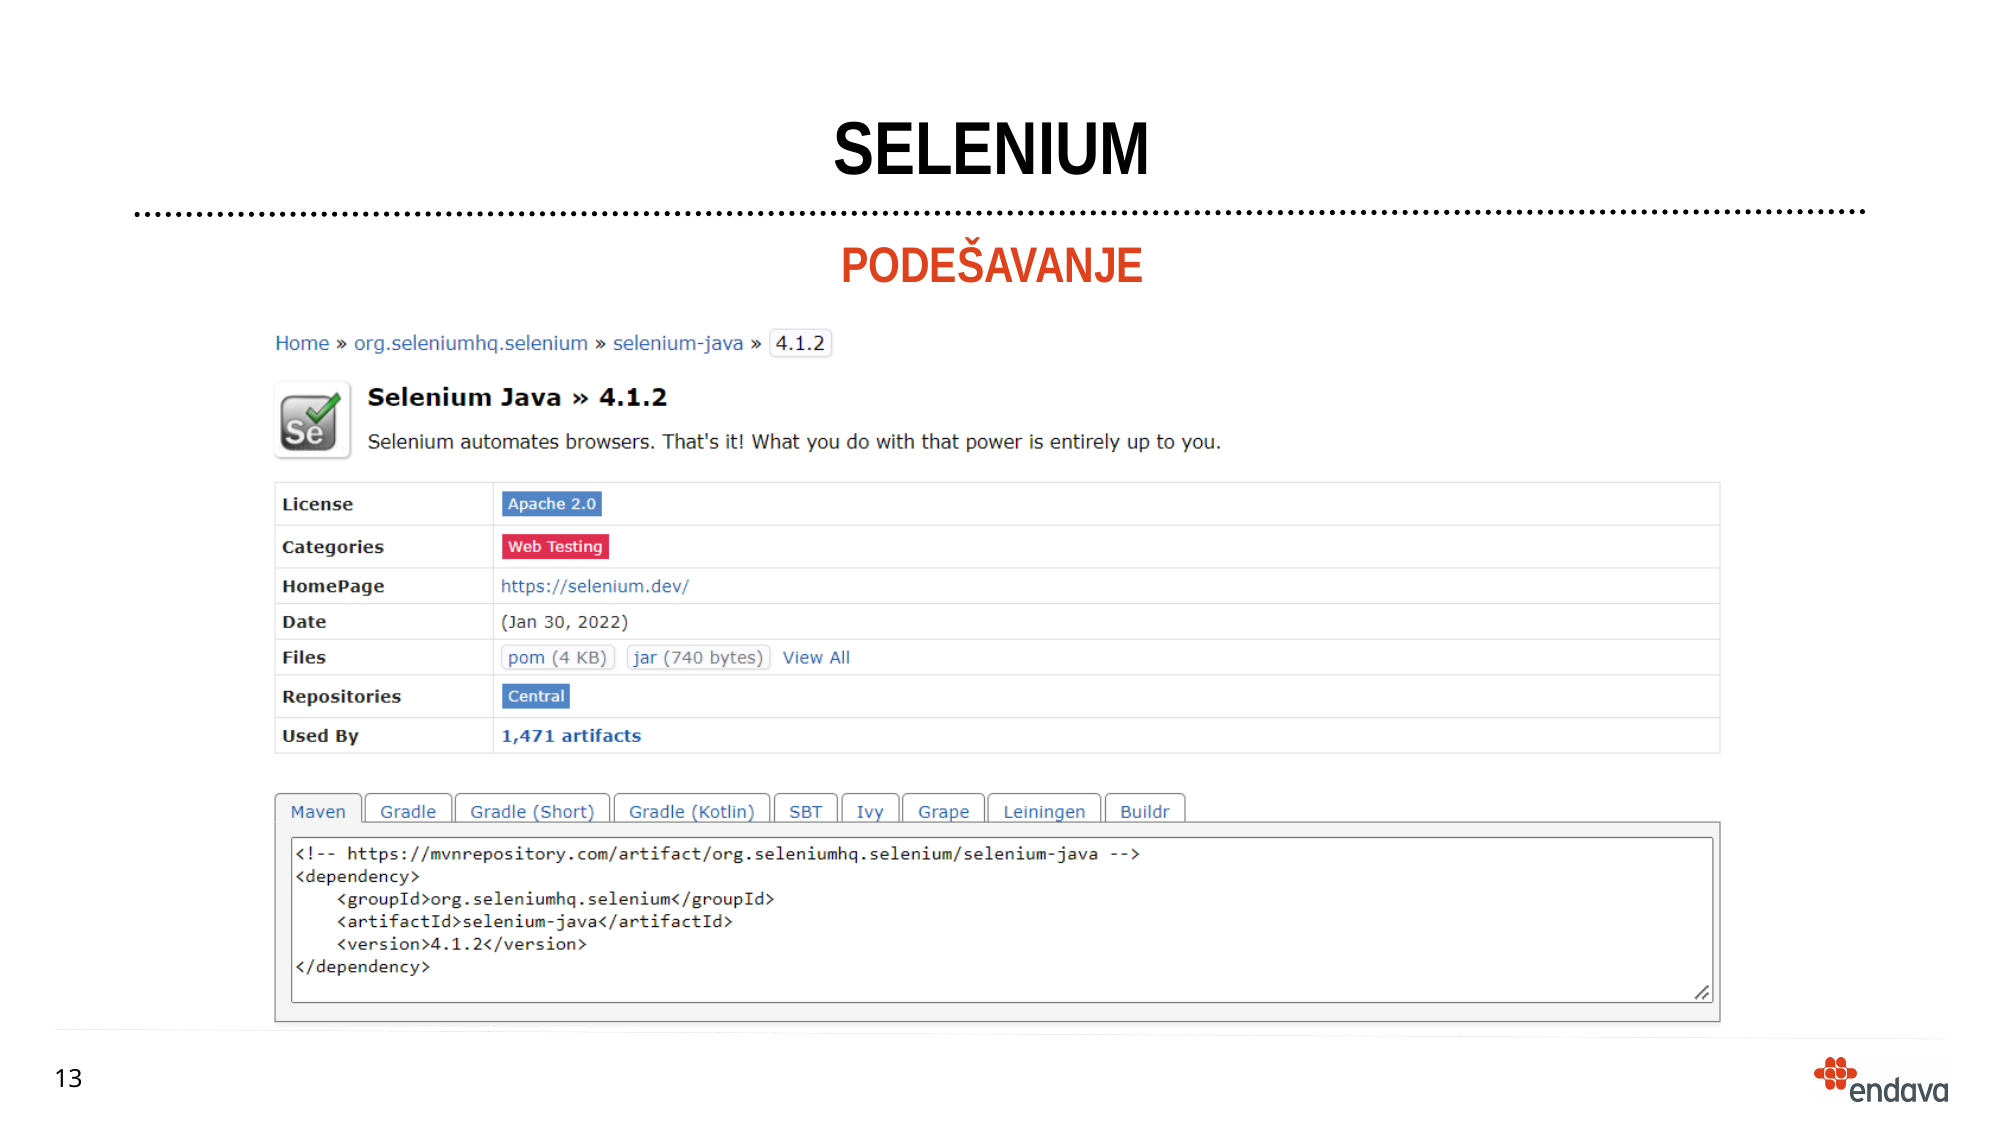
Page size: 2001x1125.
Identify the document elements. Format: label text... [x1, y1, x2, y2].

picture [1814, 1057, 1948, 1102]
title SELENIUM [193, 26, 1807, 195]
text_box podešavanje [43, 236, 1957, 300]
picture [270, 324, 1729, 1027]
